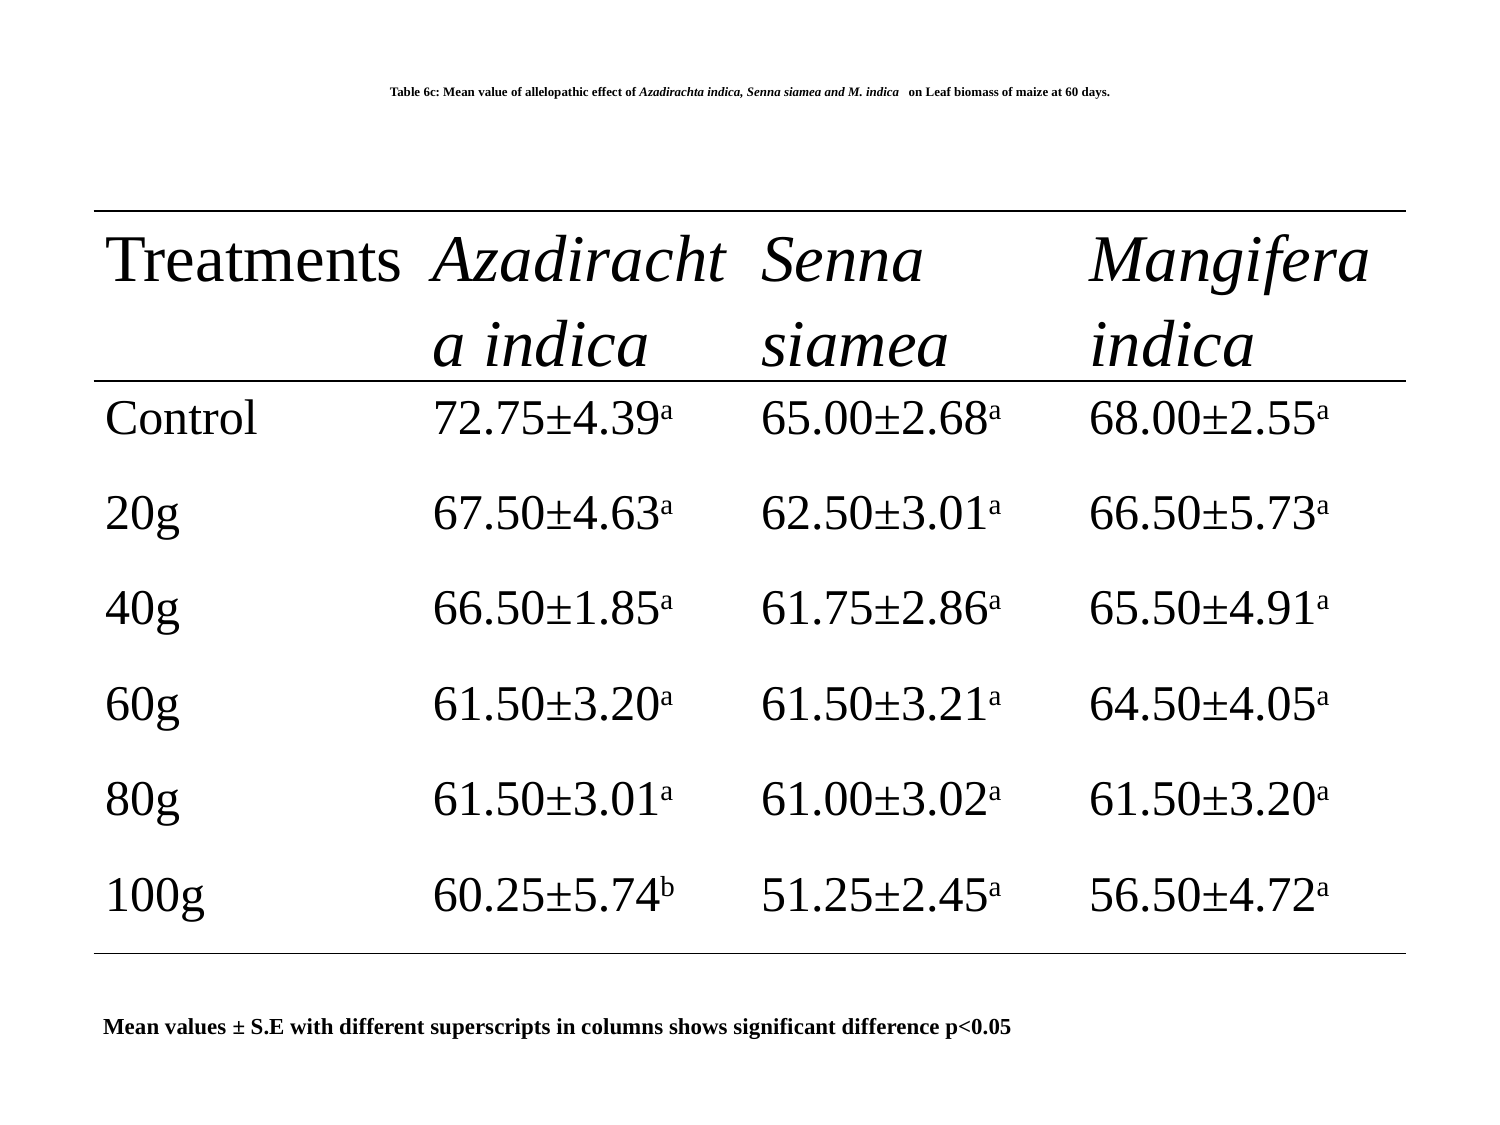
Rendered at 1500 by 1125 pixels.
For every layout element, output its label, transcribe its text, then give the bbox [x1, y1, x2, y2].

table_cell 64.50±4.05a [1078, 667, 1406, 763]
table_cell 61.50±3.01a [422, 763, 750, 858]
table_cell 61.75±2.86a [750, 572, 1078, 667]
table_cell 66.50±5.73a [1078, 477, 1406, 572]
table_cell 61.50±3.20a [1078, 763, 1406, 858]
table_cell 67.50±4.63a [422, 477, 750, 572]
table_cell 80g [94, 763, 422, 858]
table_cell 100g [94, 858, 422, 953]
table_cell 60g [94, 667, 422, 763]
table_header Treatments [94, 212, 422, 380]
table_cell 66.50±1.85a [422, 572, 750, 667]
table_cell 60.25±5.74b [422, 858, 750, 953]
table_cell Control [94, 382, 422, 477]
table_header Azadirachta indica [422, 212, 750, 380]
table_cell 61.50±3.21a [750, 667, 1078, 763]
table_cell 68.00±2.55a [1078, 382, 1406, 477]
table_cell 61.50±3.20a [422, 667, 750, 763]
table_cell 62.50±3.01a [750, 477, 1078, 572]
table_header Senna siamea [750, 212, 1078, 380]
table_header Mangifera indica [1078, 212, 1406, 380]
text_box Mean values ± S.E with different superscripts in columns shows significant difference p<0.05 [88, 1003, 1303, 1047]
table_cell 40g [94, 572, 422, 667]
title Table 6c: Mean value of allelopathic effect of Azadirachta indica, Senna siamea and M. indica on Leaf biomass of maize at 60 days. [75, 45, 1425, 141]
table_cell 51.25±2.45a [750, 858, 1078, 953]
table_cell 65.50±4.91a [1078, 572, 1406, 667]
table_cell 61.00±3.02a [750, 763, 1078, 858]
table_cell 65.00±2.68a [750, 382, 1078, 477]
table_cell 72.75±4.39a [422, 382, 750, 477]
table_cell 20g [94, 477, 422, 572]
table_cell 56.50±4.72a [1078, 858, 1406, 953]
